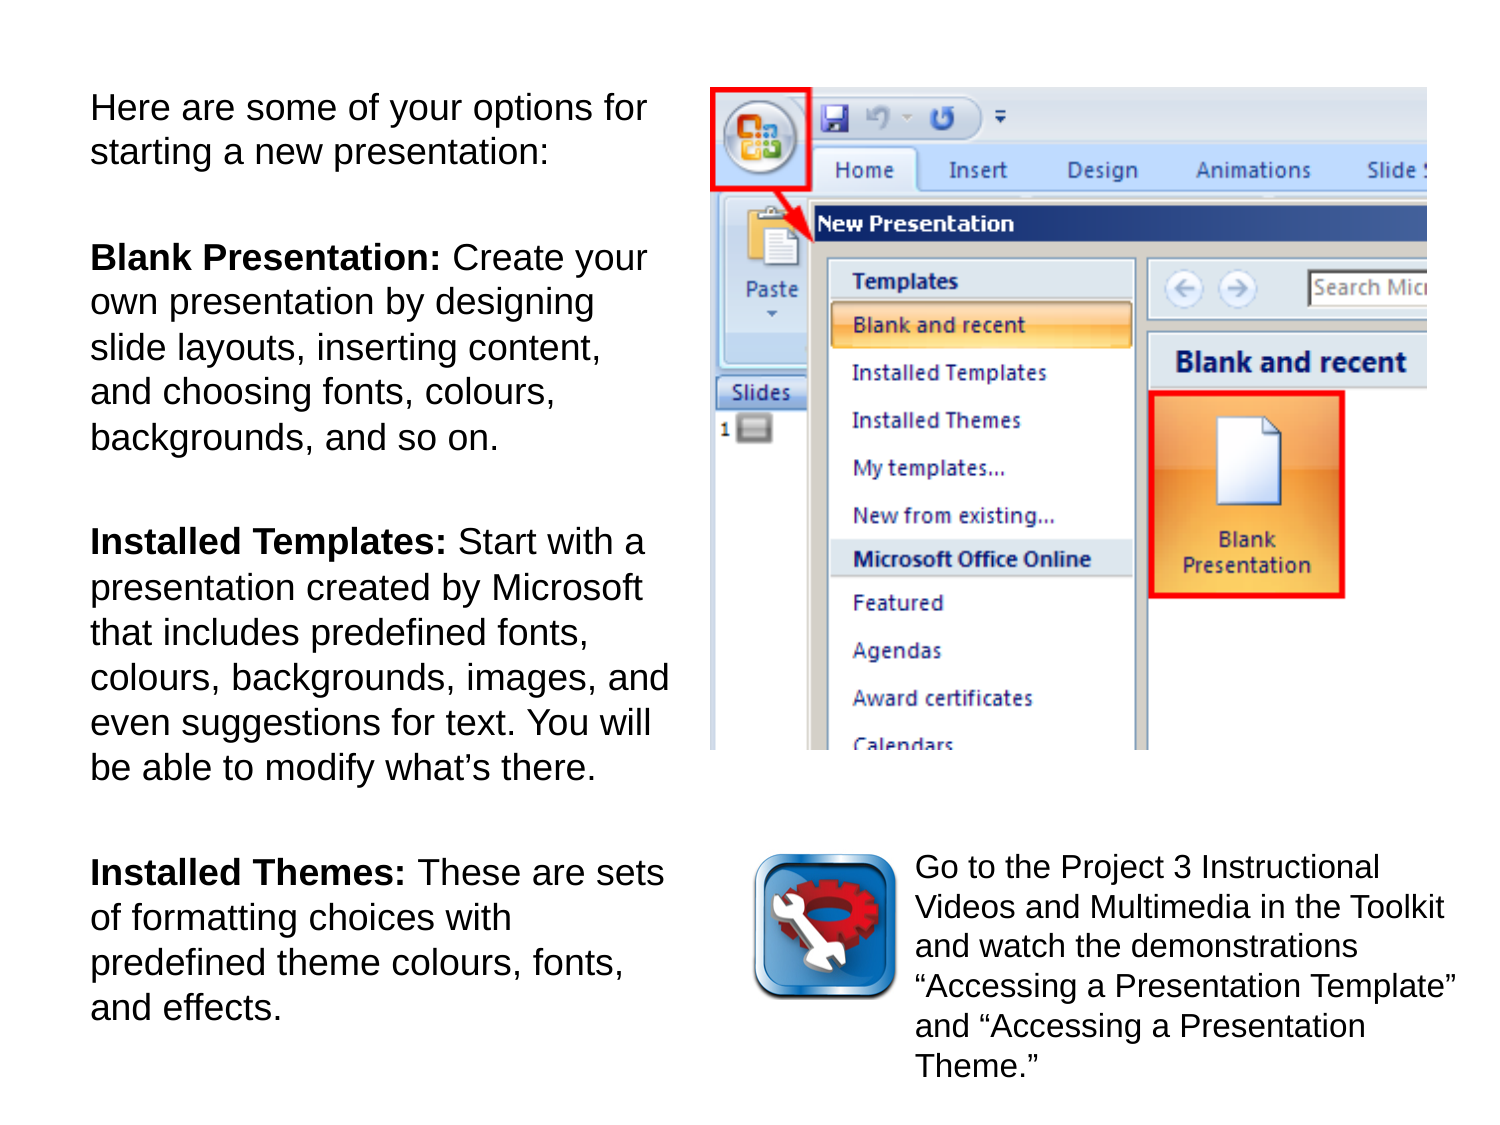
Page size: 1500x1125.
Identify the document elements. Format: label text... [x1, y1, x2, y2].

picture [710, 87, 1428, 751]
list Here are some of your options for starting a new presentation: Blank Presentation: Create your own presentation by designing slide layouts, inserting content, and choosing fonts, colours, backgrounds, and so on. Installed Templates: Start with a presentation created by Microsoft that includes predefined fonts, colours, backgrounds, images, and even suggestions for text. You will be able to modify what’s there. Installed Themes: These are sets of formatting choices with predefined theme colours, fonts, and effects. [74, 74, 713, 1101]
picture [749, 849, 901, 1001]
text_box Go to the Project 3 Instructional Videos and Multimedia in the Toolkit and watch the demonstrations “Accessing a Presentation Template” and “Accessing a Presentation Theme.” [900, 837, 1475, 1125]
